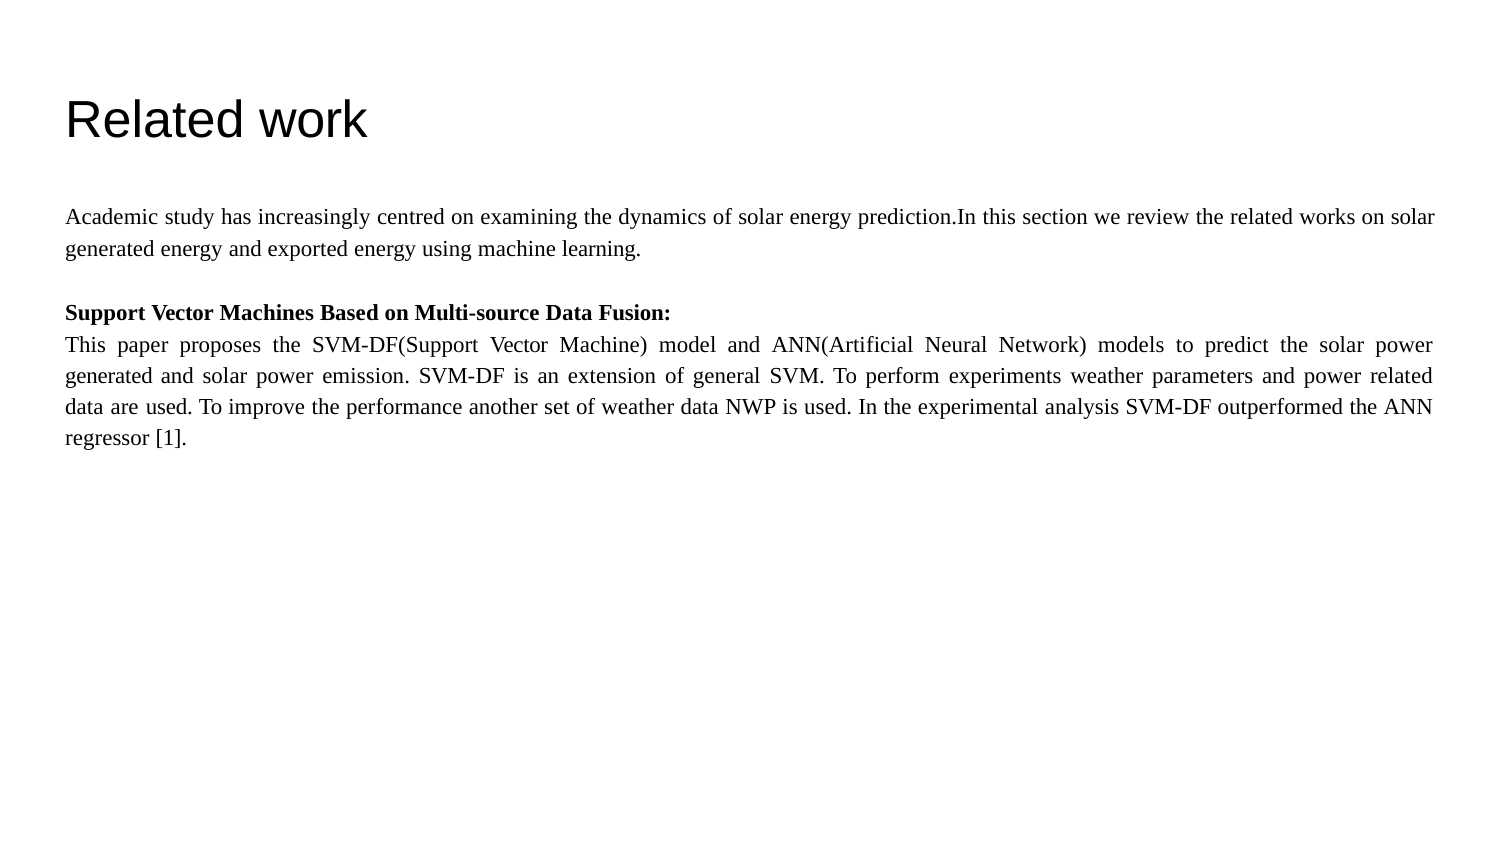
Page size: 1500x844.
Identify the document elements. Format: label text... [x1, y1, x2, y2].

title Related work [63, 82, 1234, 195]
text_box Academic study has increasingly centred on examining the dynamics of solar energy prediction.In this section we review the related works on solar generated energy and exported energy using machine learning. Support Vector Machines Based on Multi-source Data Fusion: This paper proposes the SVM-DF(Support Vector Machine) model and ANN(Artificial Neural Network) models to predict the solar power generated and solar power emission. SVM-DF is an extension of general SVM. To perform experiments weather parameters and power related data are used. To improve the performance another set of weather data NWP is used. In the experimental analysis SVM-DF outperformed the ANN regressor [1]. [63, 195, 1436, 451]
